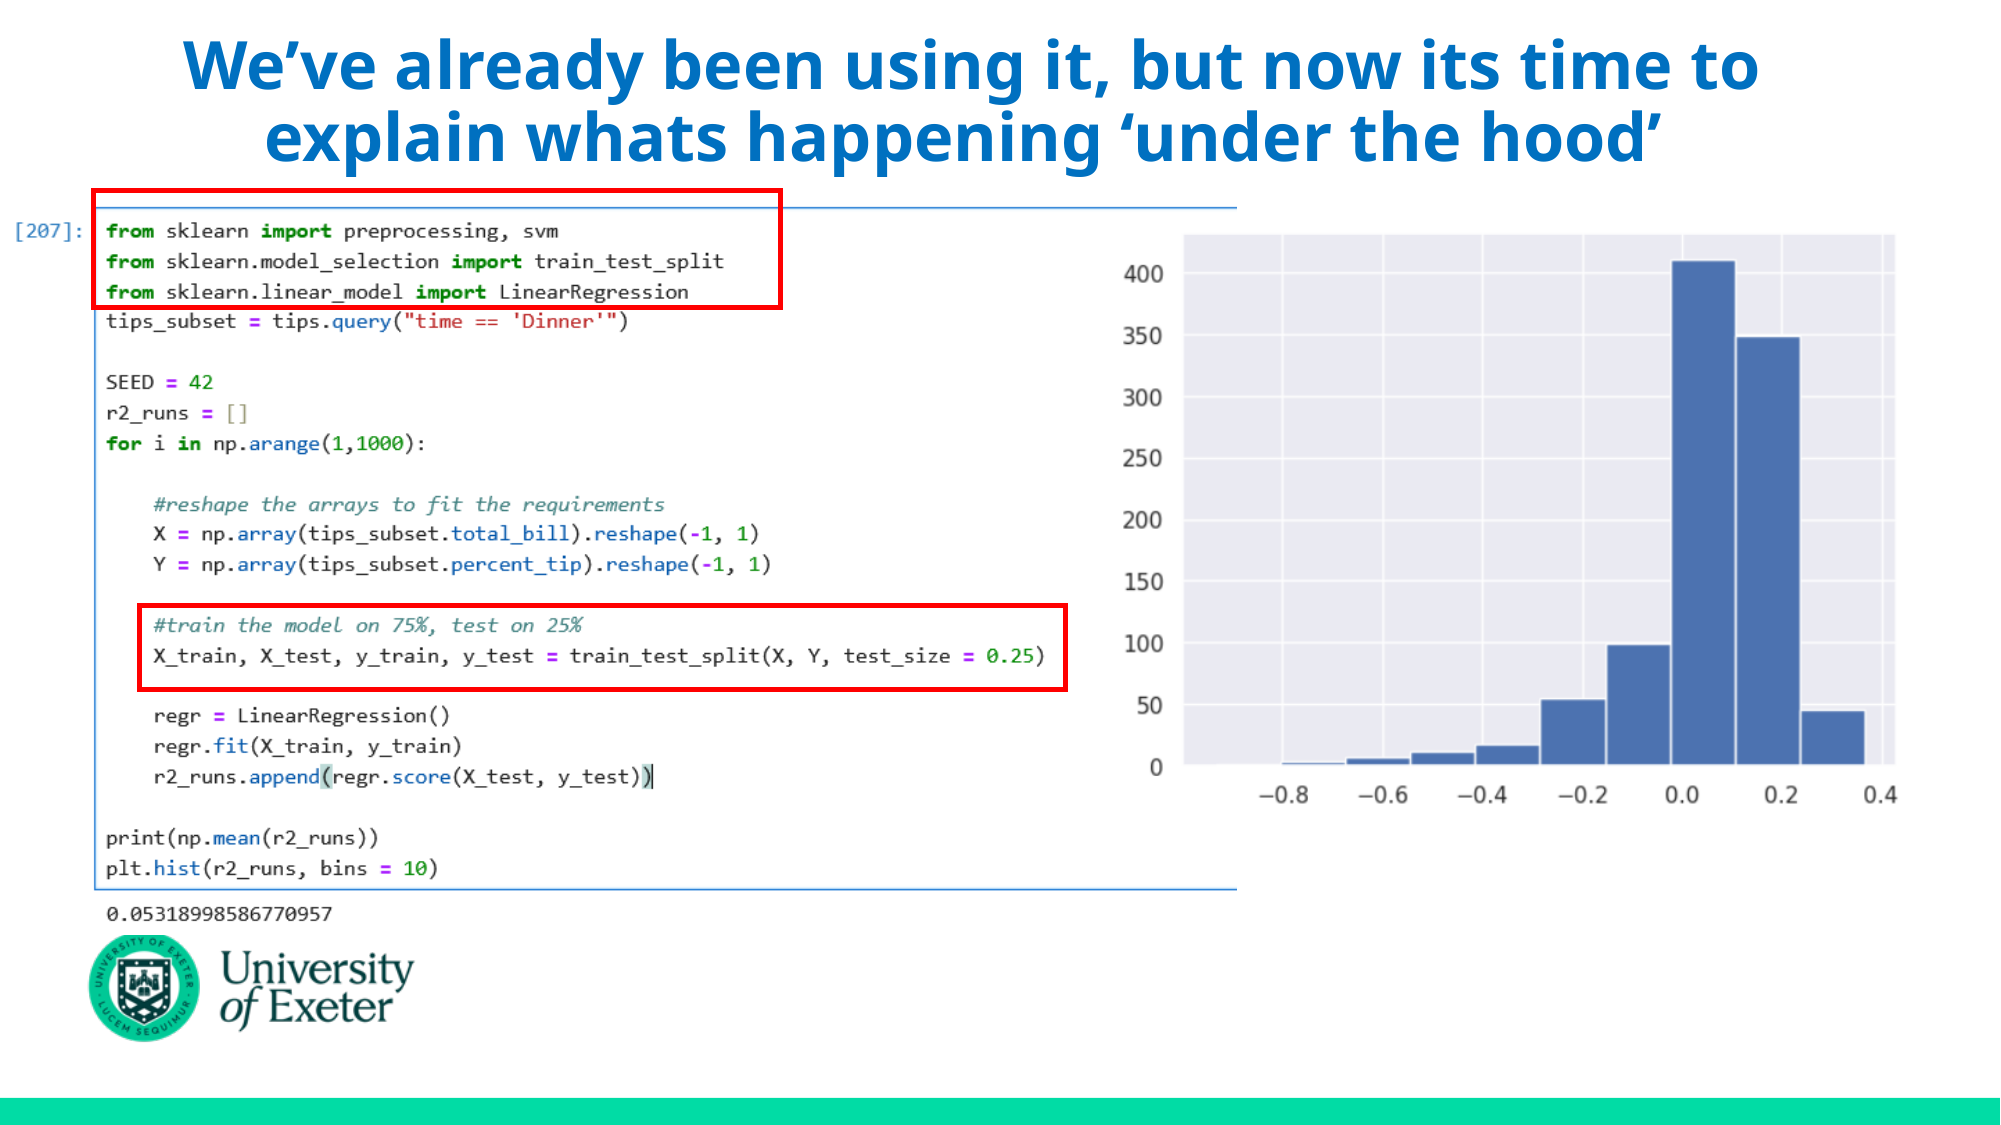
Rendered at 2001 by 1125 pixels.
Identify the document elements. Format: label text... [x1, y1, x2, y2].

picture [0, 185, 1959, 1105]
text_box We’ve already been using it, but now its time to explain whats happening ‘under the hood’ [66, 24, 1879, 223]
